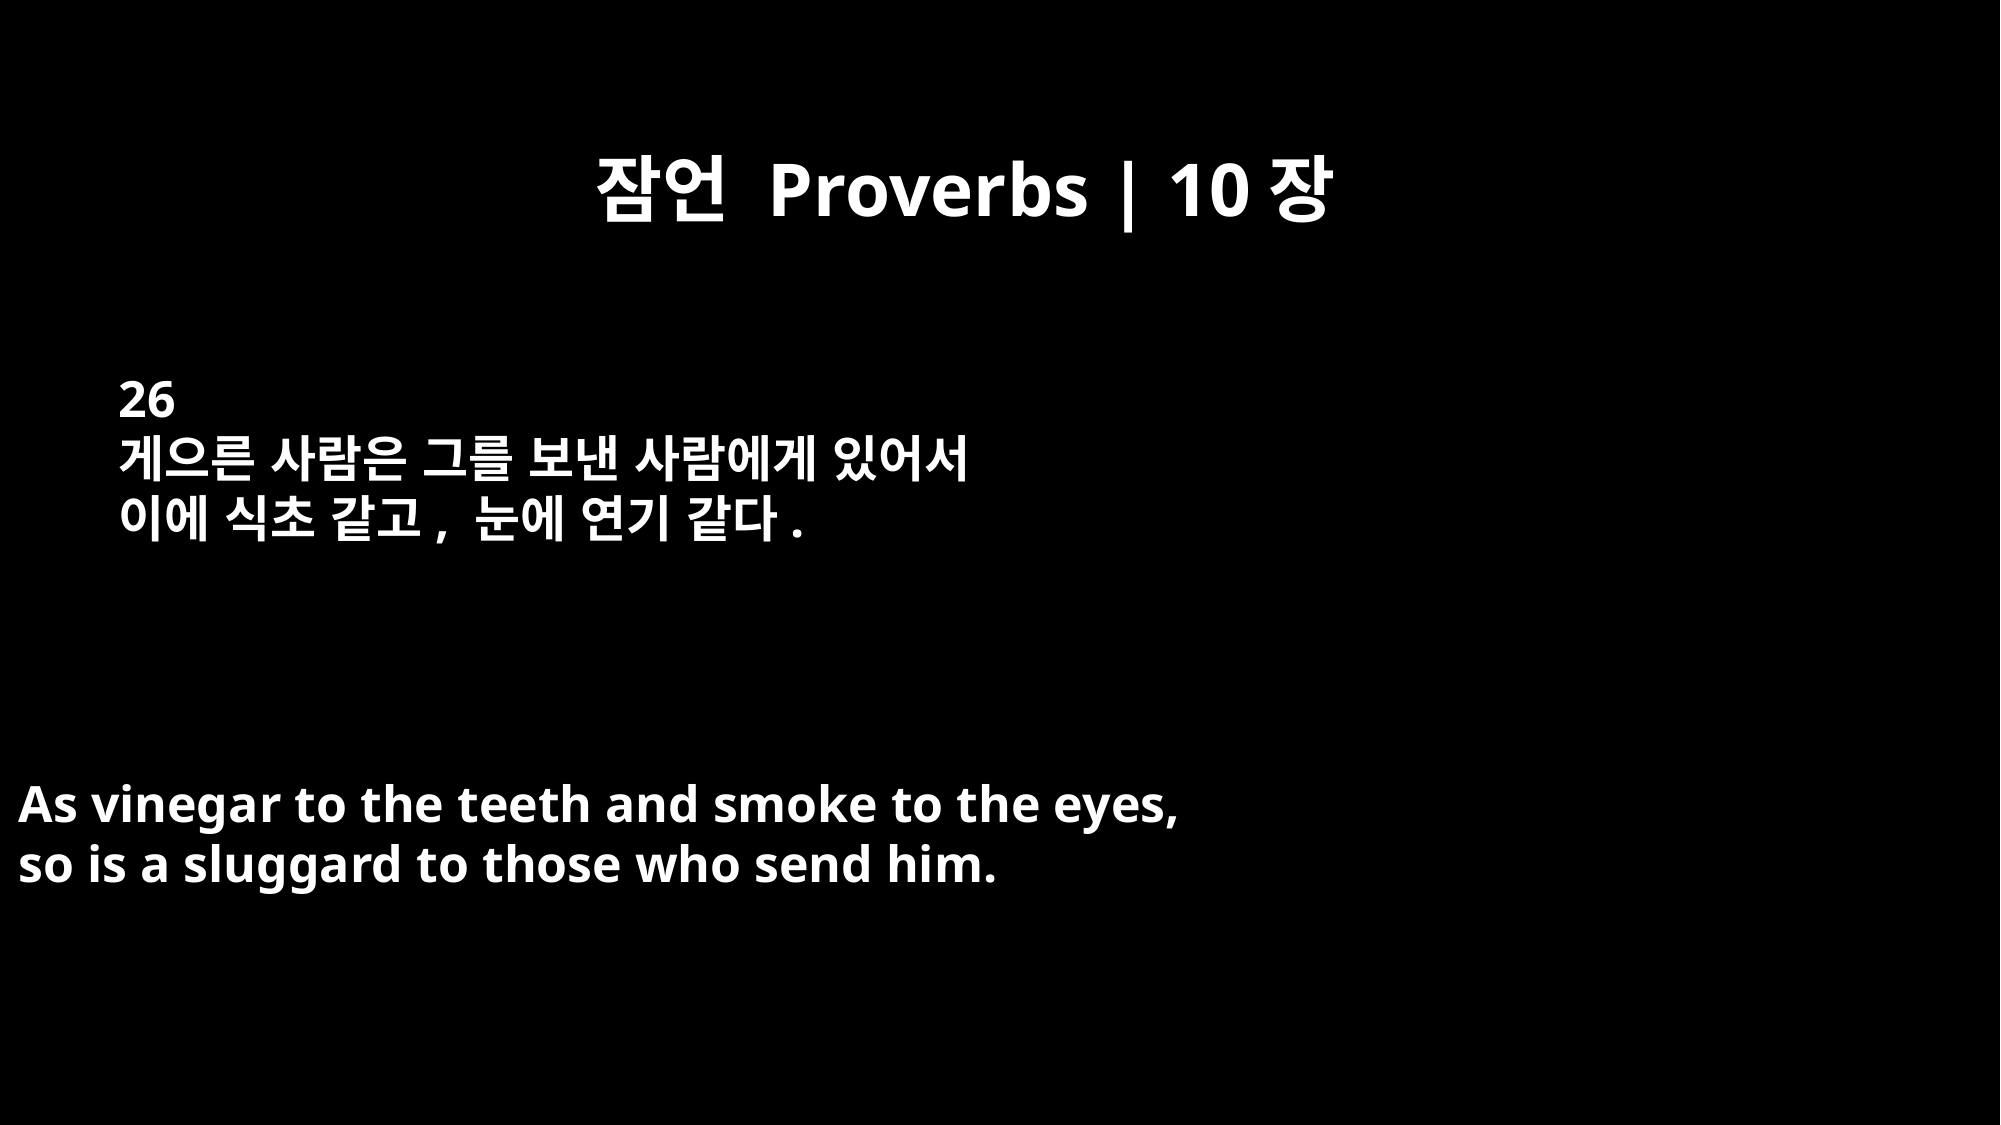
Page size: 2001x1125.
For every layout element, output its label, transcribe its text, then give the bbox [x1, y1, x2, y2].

text_box As vinegar to the teeth and smoke to the eyes, so is a sluggard to those who send him. [4, 764, 1195, 900]
text_box 26 게으른 사람은 그를 보낸 사람에게 있어서 이에 식초 같고, 눈에 연기 같다. [104, 359, 986, 555]
text_box 잠언 Proverbs | 10장 [580, 136, 1352, 239]
